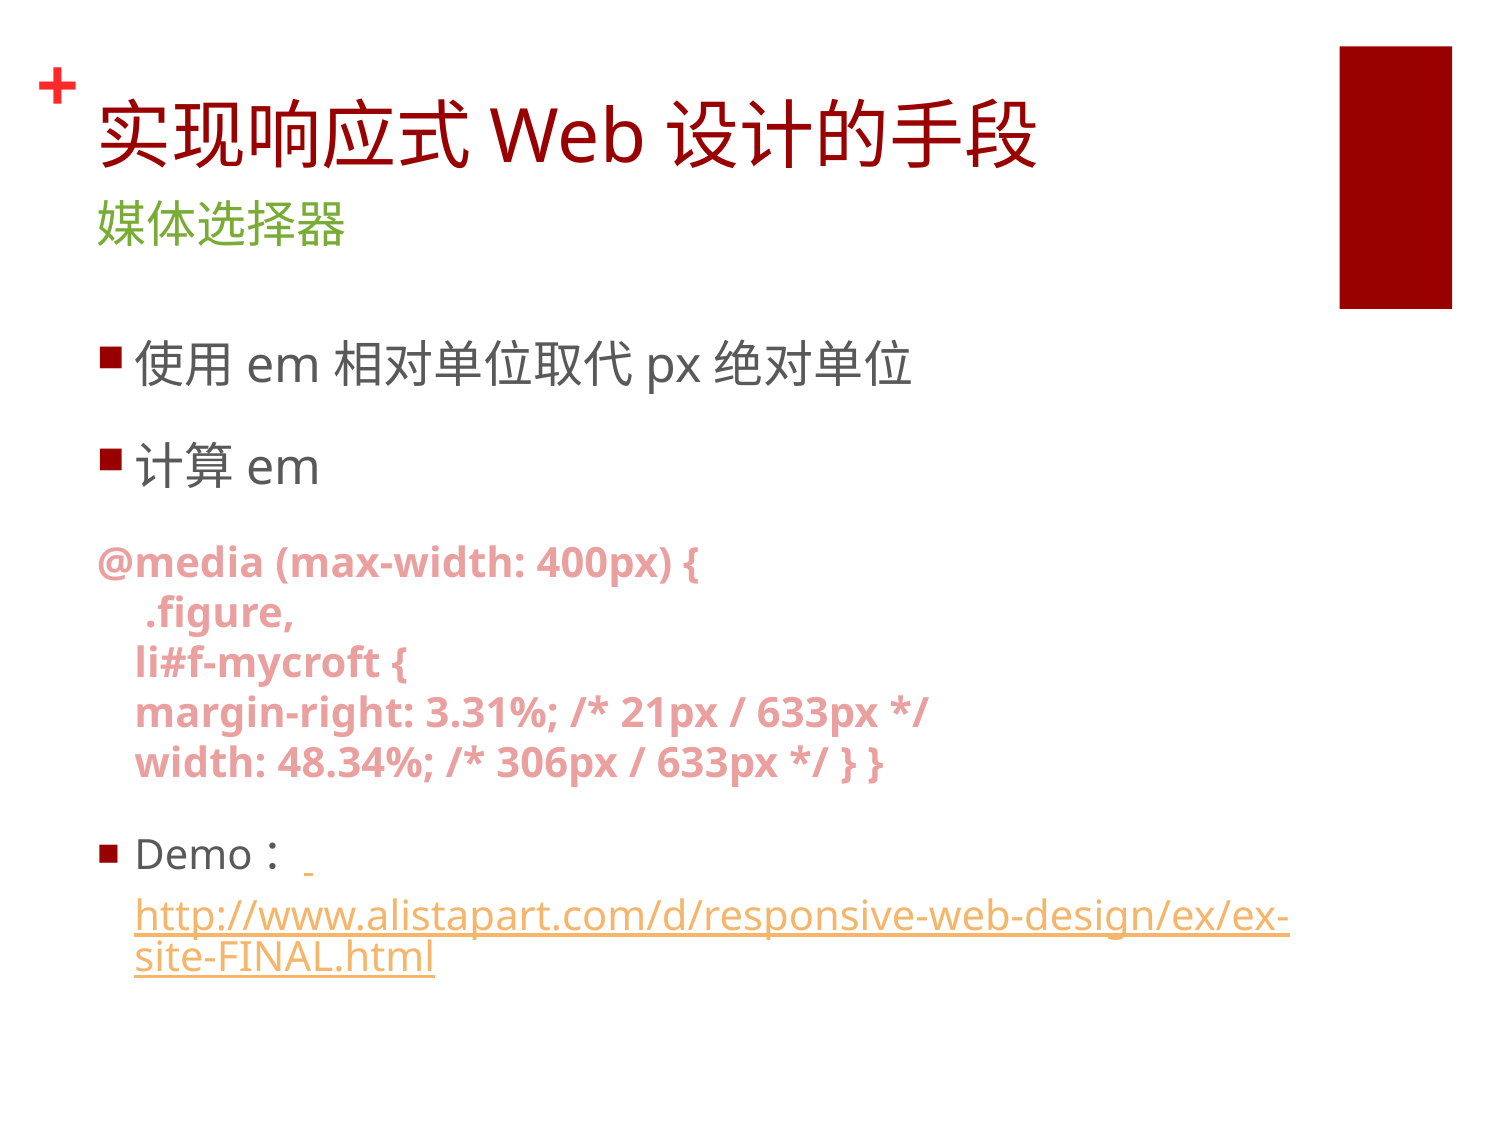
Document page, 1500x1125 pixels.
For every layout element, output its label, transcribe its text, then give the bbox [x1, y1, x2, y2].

title 实现响应式Web设计的手段 [81, 22, 1322, 185]
list 媒体选择器 [81, 185, 1322, 313]
list 使用em相对单位取代px绝对单位 计算em @media (max-width: 400px) { .figure, li#f-mycroft { margin-right: 3.31%; /* 21px / 633px */ width: 48.34%; /* 306px / 633px */ } } Demo： http://www.alistapart.com/d/responsive-web-design/ex/ex-site-FINAL.html [81, 324, 1322, 1005]
